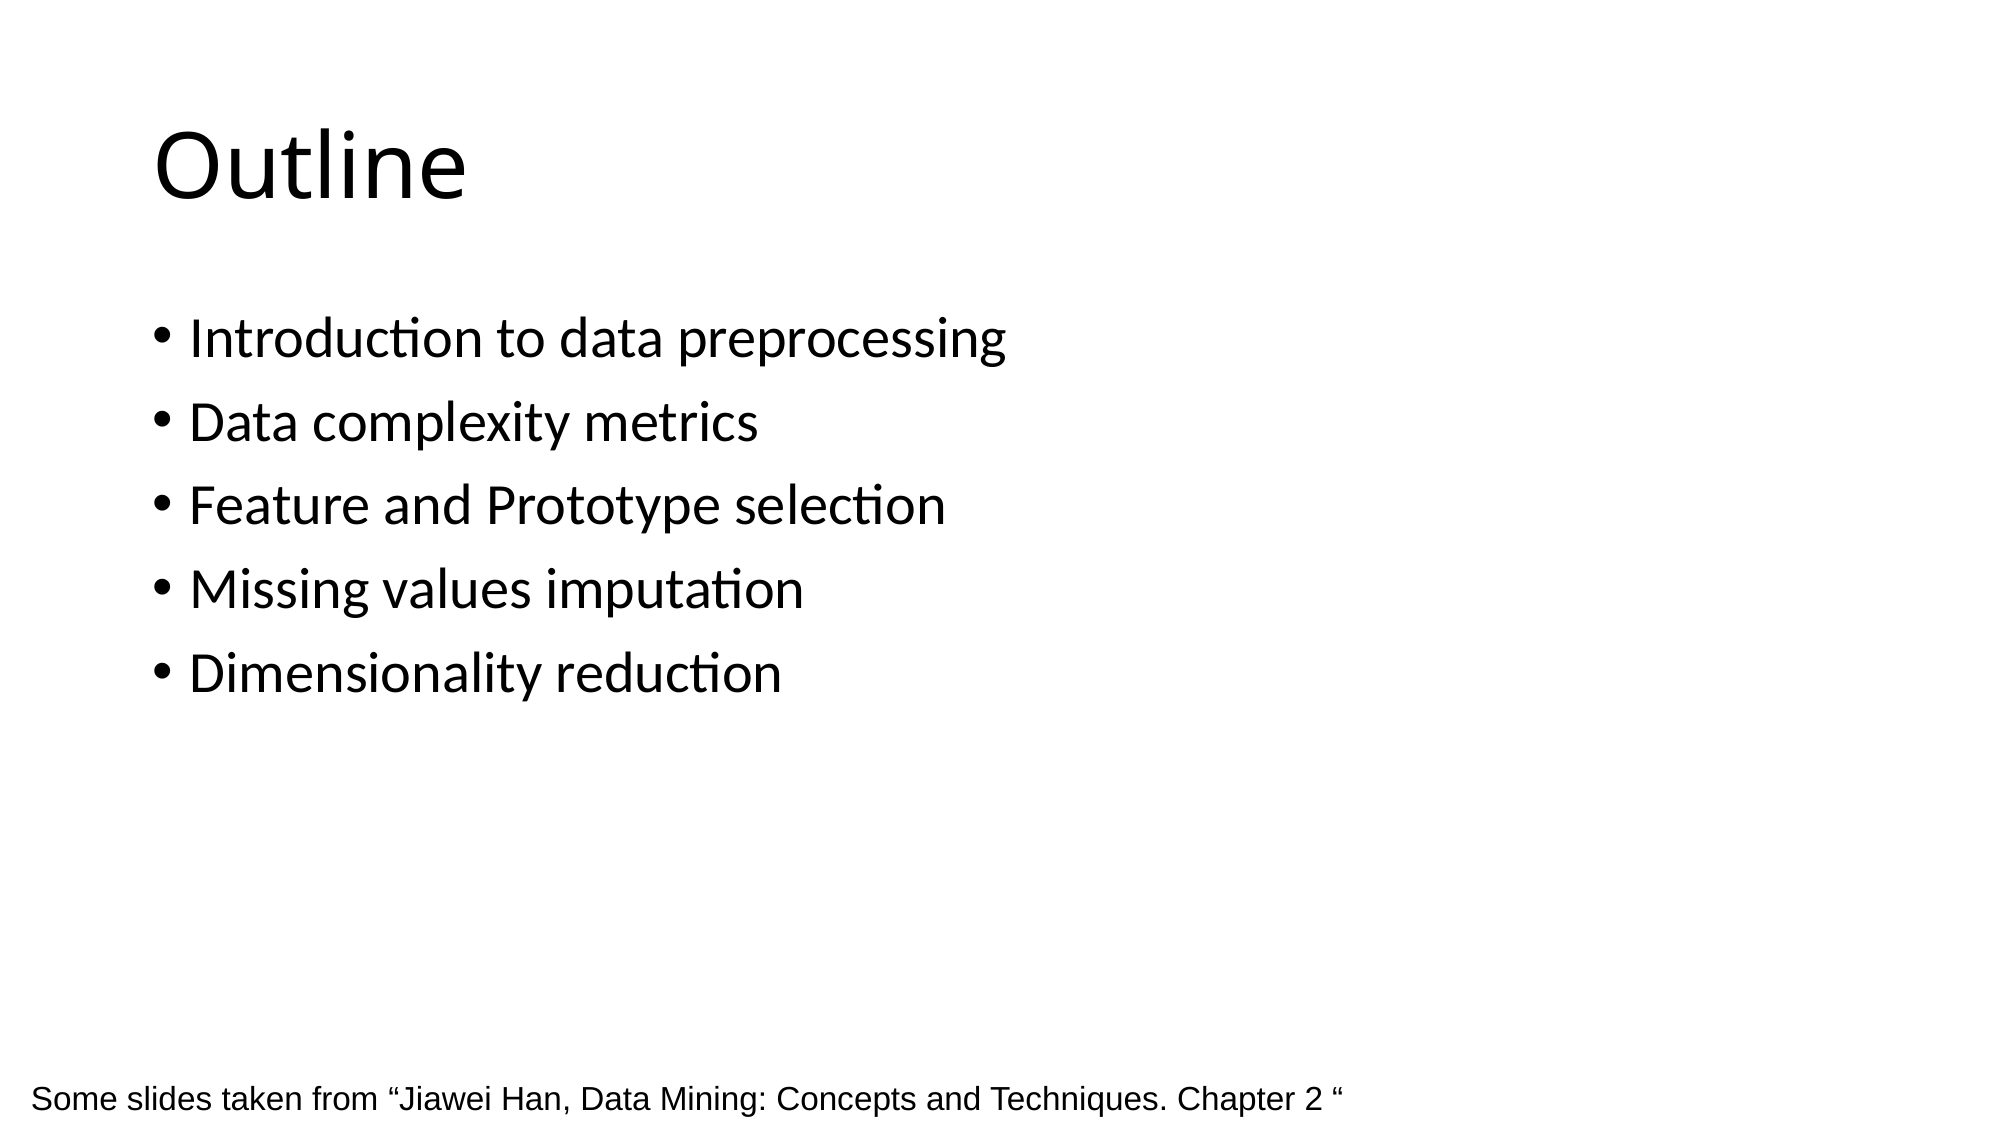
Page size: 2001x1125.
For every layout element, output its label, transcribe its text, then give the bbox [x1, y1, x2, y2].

text_box Some slides taken from “Jiawei Han, Data Mining: Concepts and Techniques. Chapter 2 “ [16, 1069, 1429, 1125]
title Outline [137, 59, 1863, 278]
list Introduction to data preprocessing Data complexity metrics Feature and Prototype selection Missing values imputation Dimensionality reduction [137, 299, 1863, 1014]
